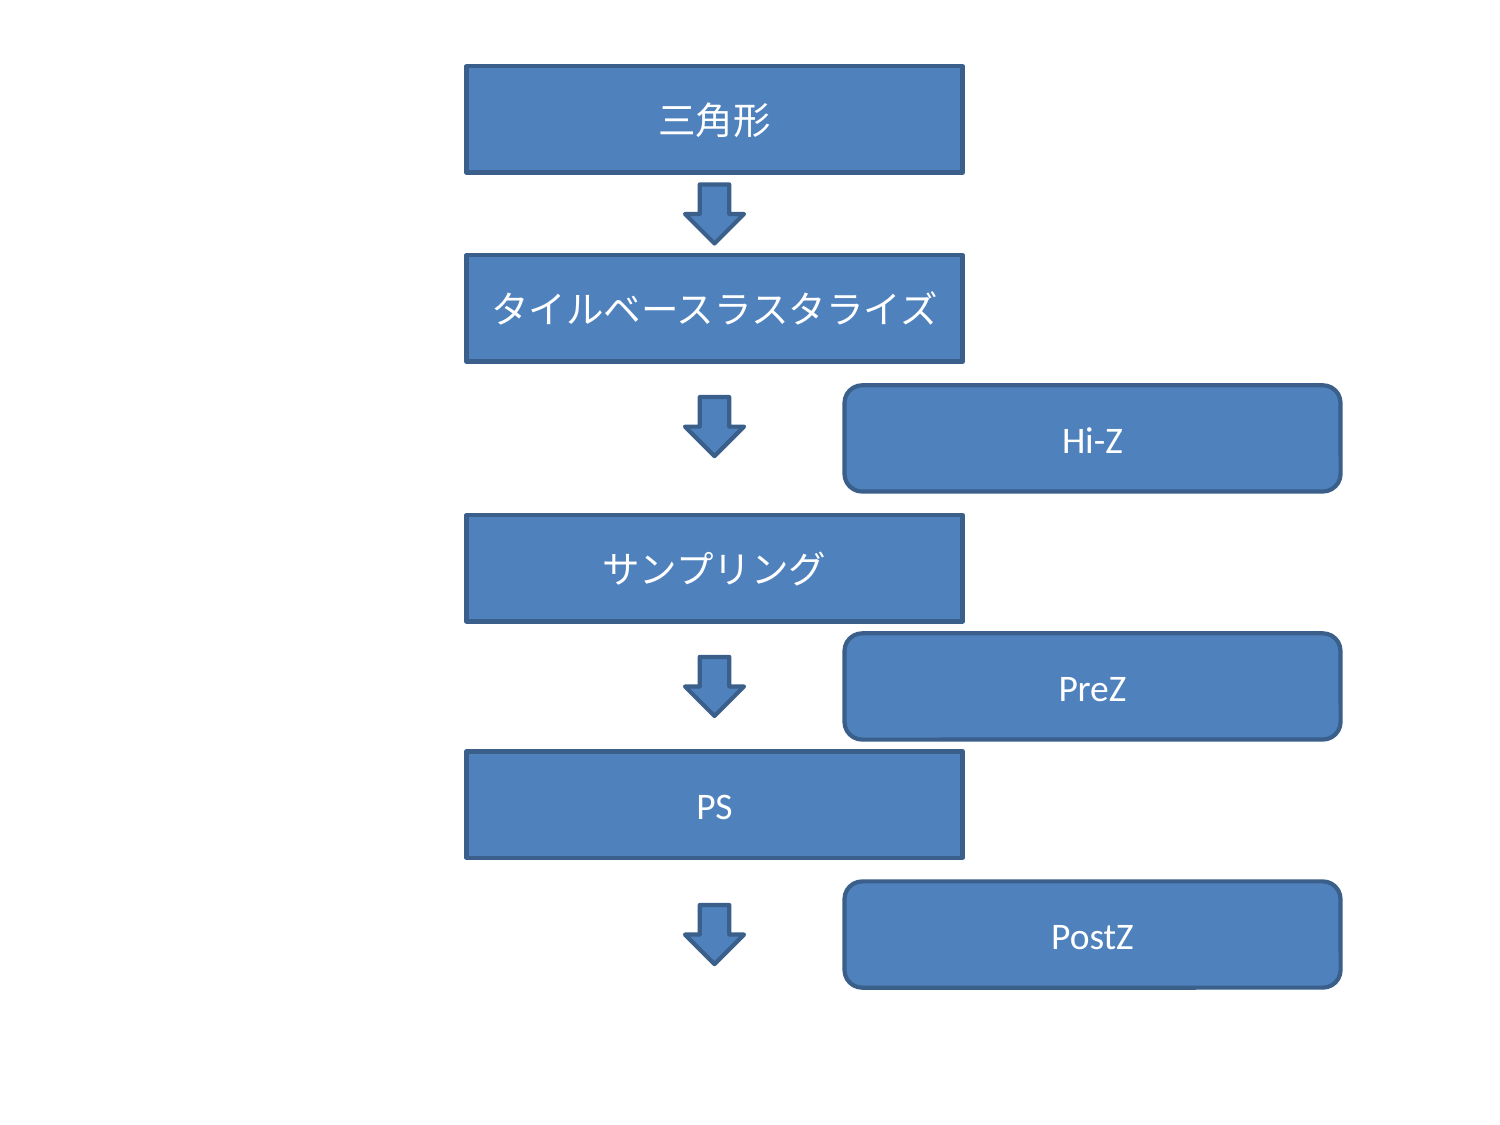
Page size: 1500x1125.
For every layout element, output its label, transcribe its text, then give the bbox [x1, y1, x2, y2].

text_box タイルベースラスタライズ [464, 253, 965, 364]
text_box [683, 182, 746, 246]
text_box PreZ [842, 631, 1343, 742]
text_box 三角形 [464, 64, 965, 175]
text_box [683, 654, 746, 719]
text_box サンプリング [464, 513, 965, 624]
text_box PS [464, 749, 965, 860]
text_box PostZ [842, 879, 1343, 990]
text_box Hi-Z [842, 383, 1343, 494]
text_box [683, 902, 746, 967]
text_box [683, 394, 746, 459]
